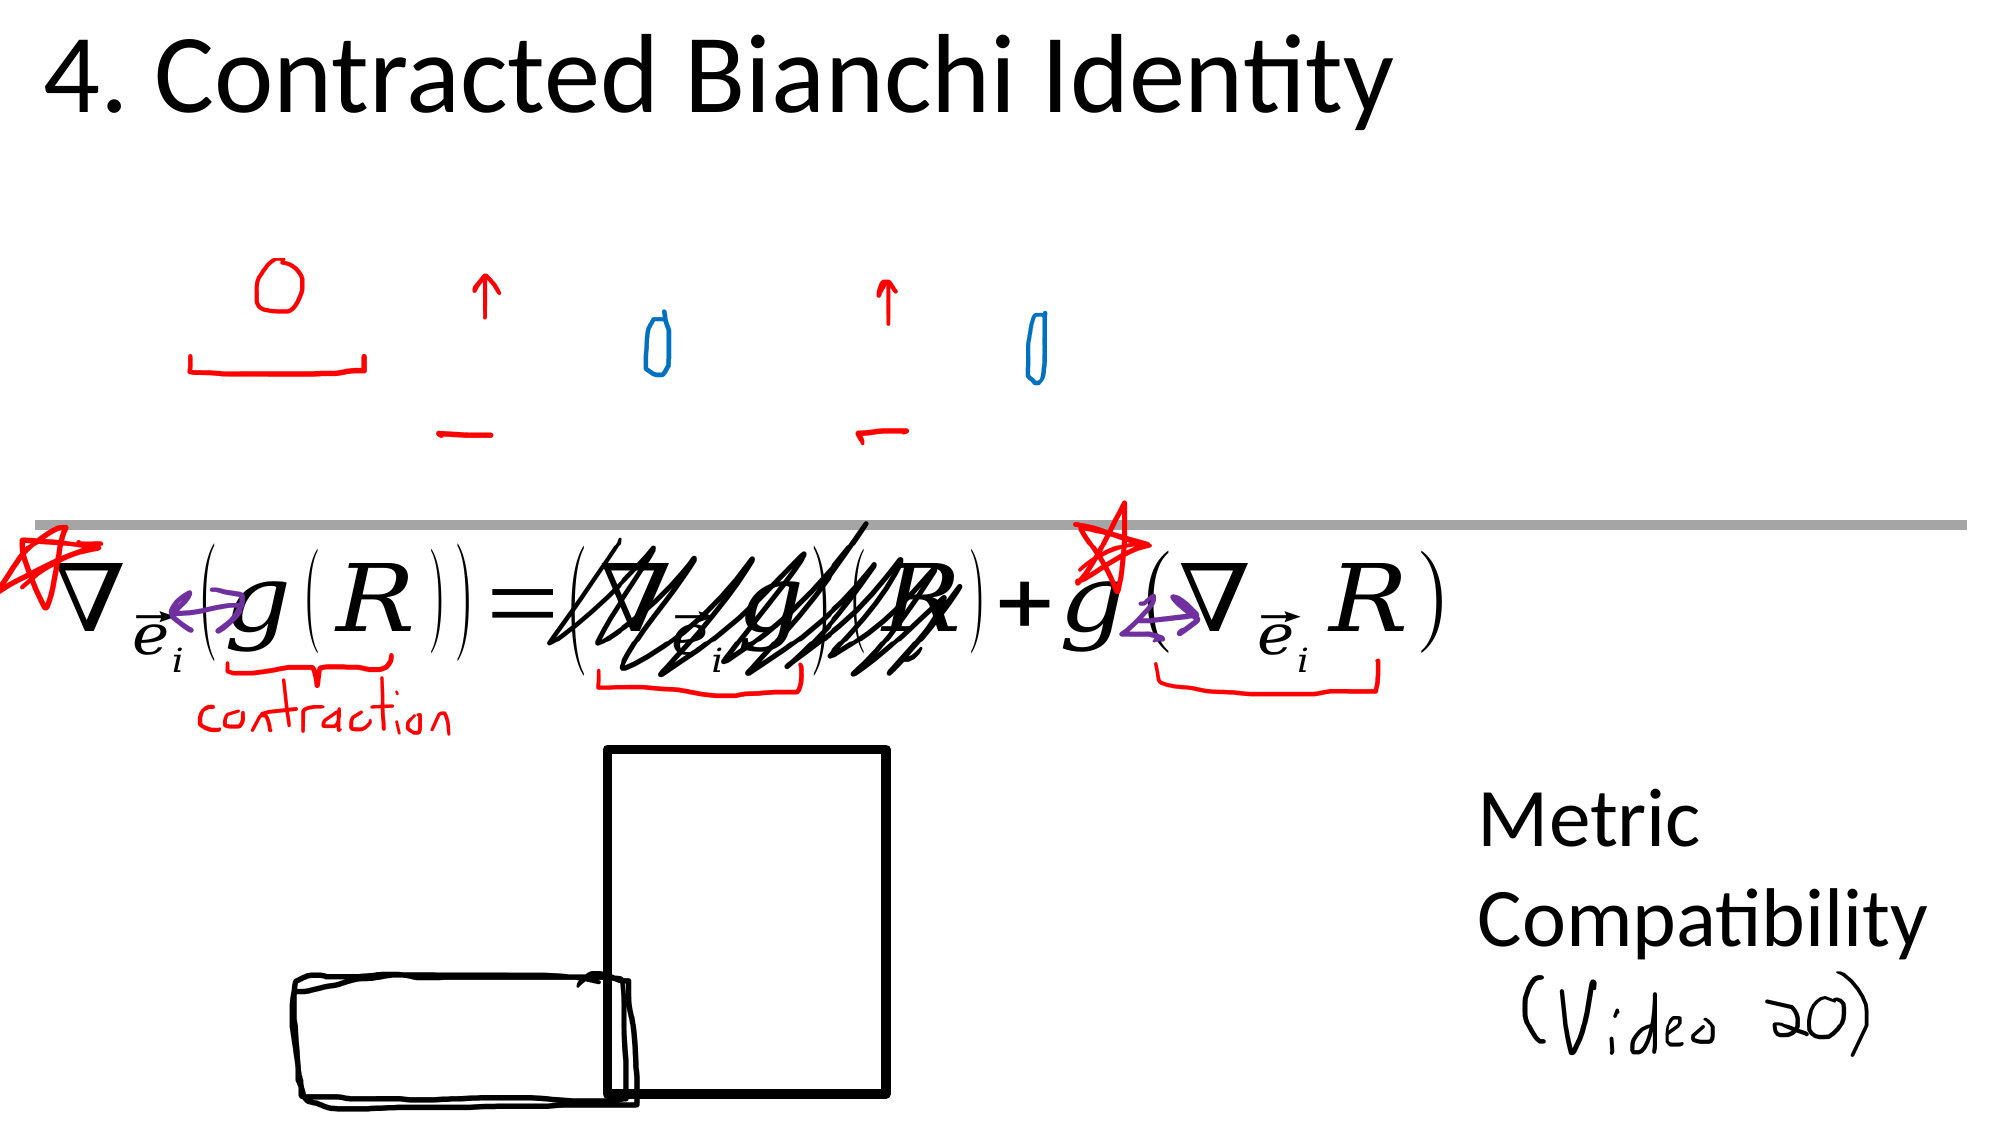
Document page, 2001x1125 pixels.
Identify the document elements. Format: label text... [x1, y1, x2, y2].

picture [0, 258, 1878, 1120]
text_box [52, 749, 1947, 1120]
text_box 4. Contracted Bianchi Identity [29, 0, 1411, 143]
